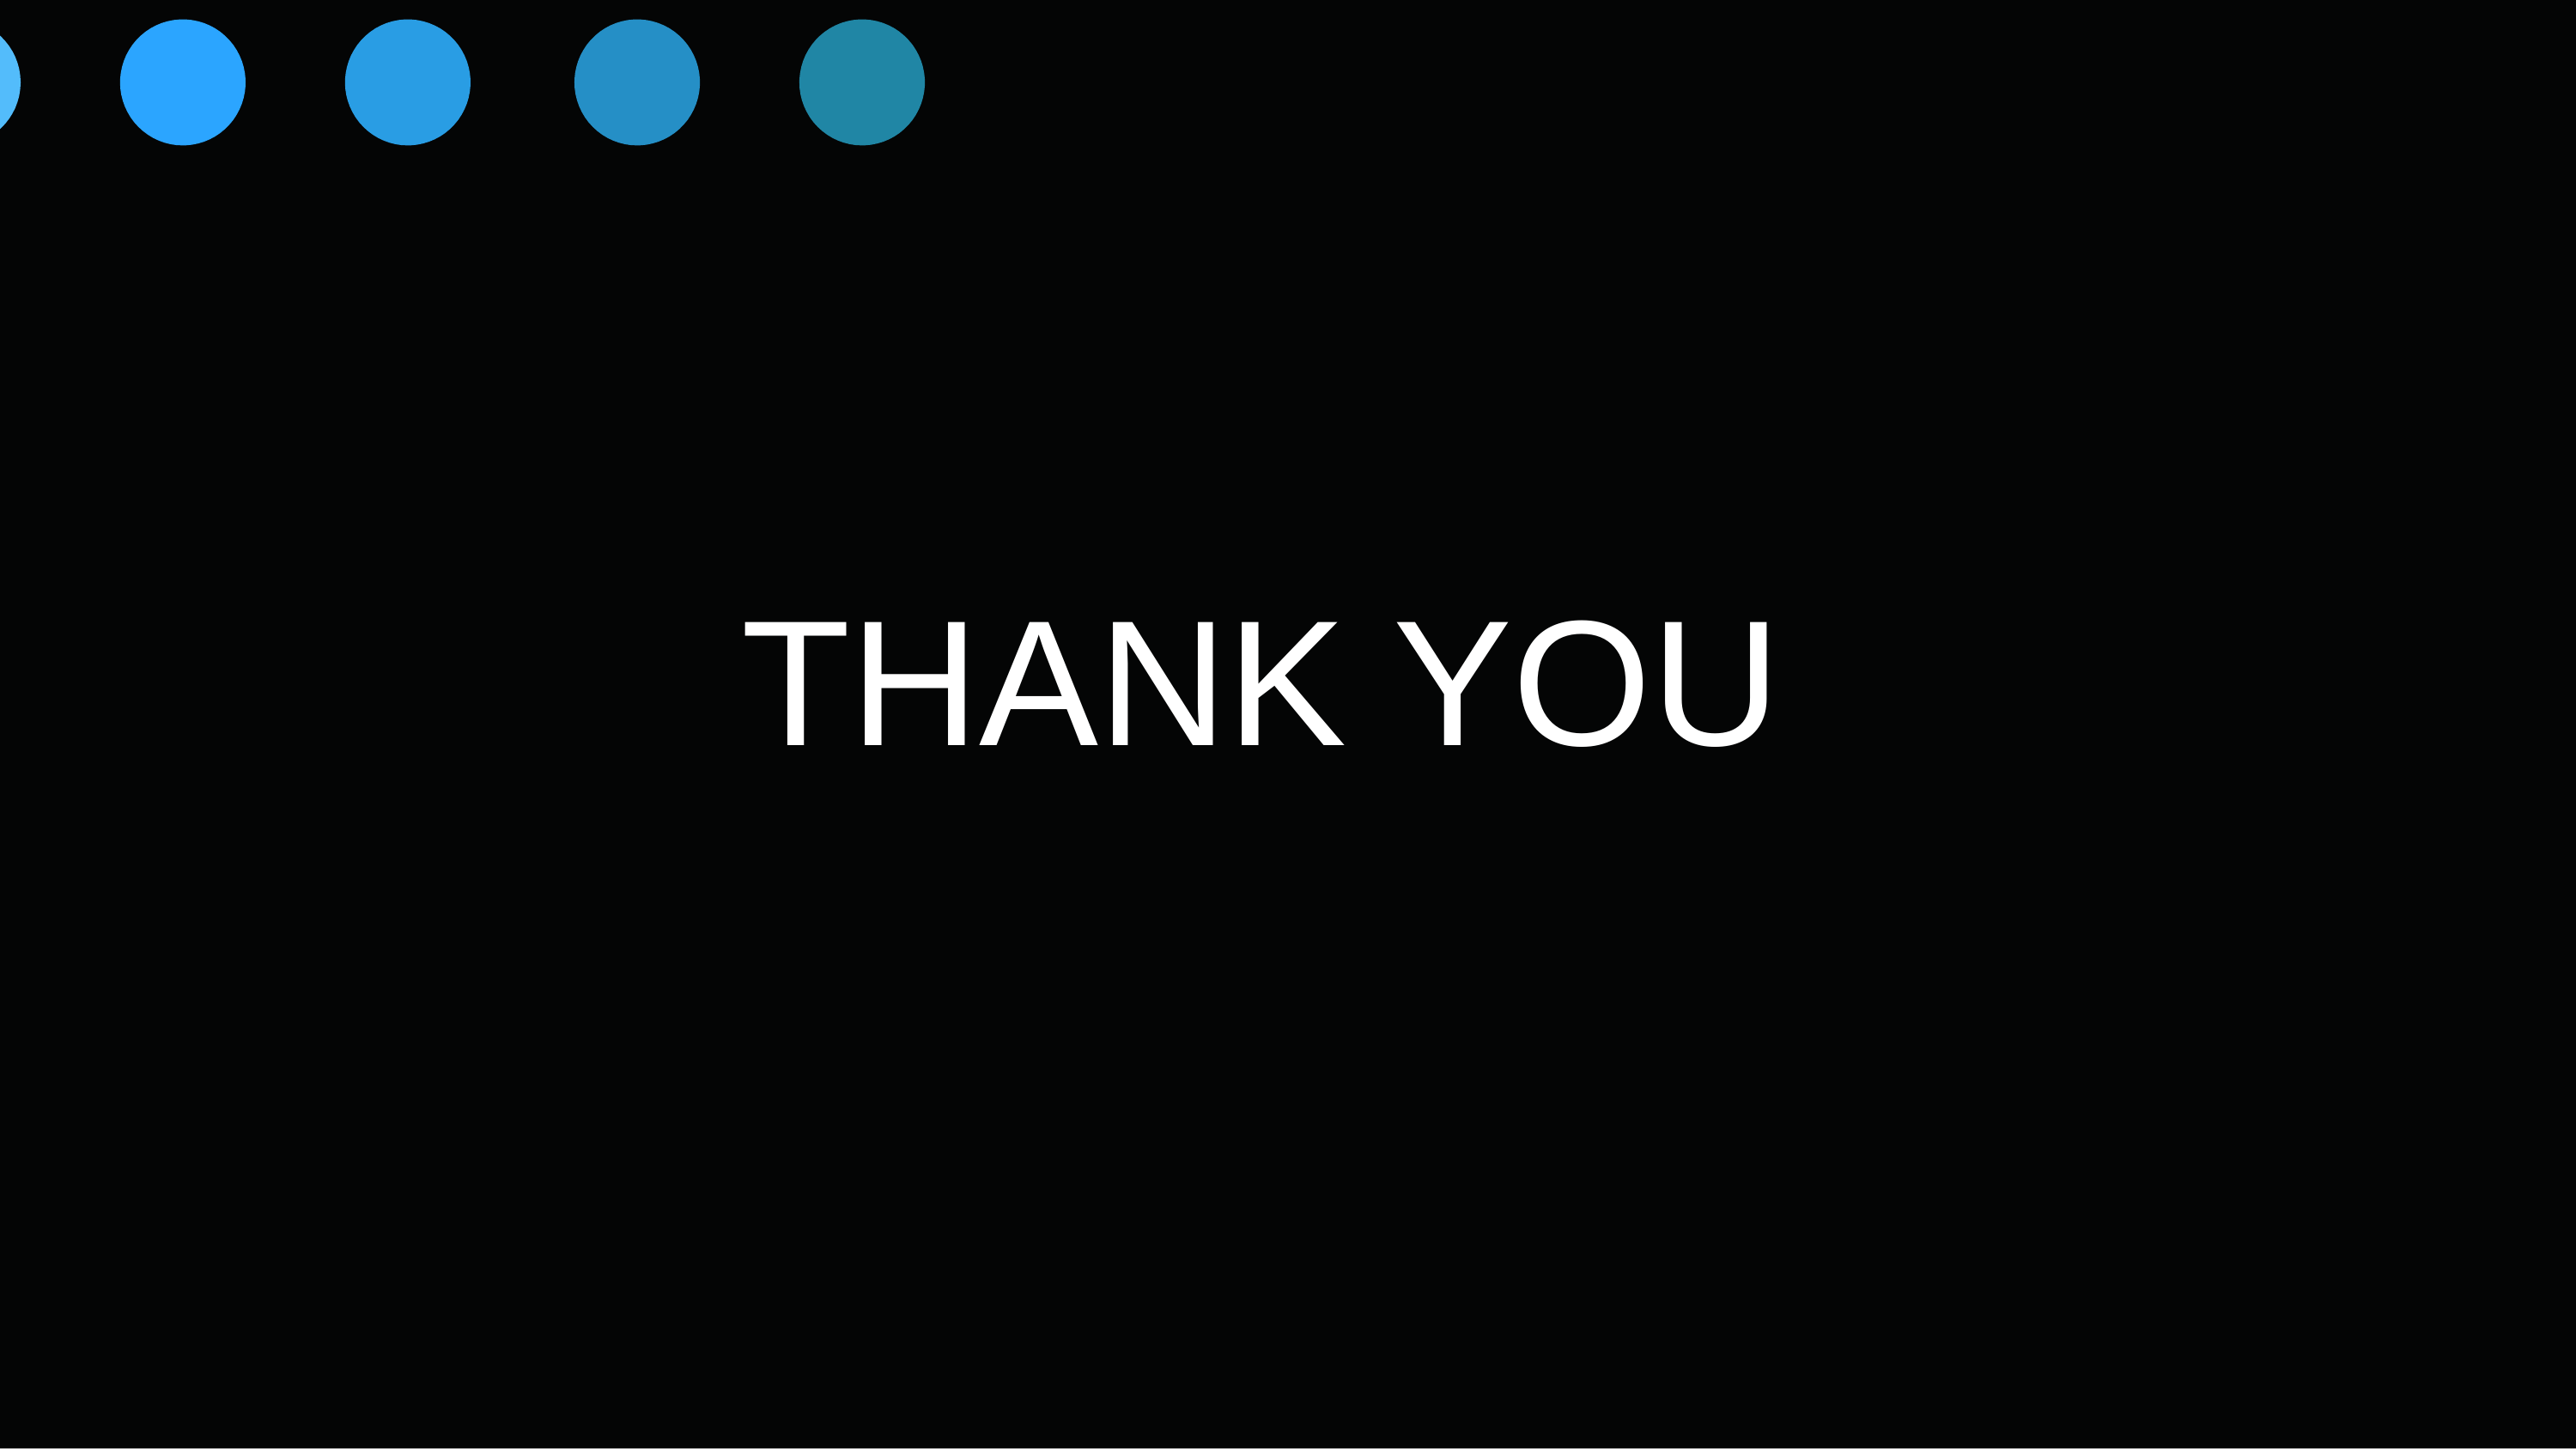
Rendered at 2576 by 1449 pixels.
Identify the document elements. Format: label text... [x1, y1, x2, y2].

text_box [344, 19, 471, 146]
text_box [574, 19, 701, 146]
text_box [799, 19, 926, 146]
text_box THANK YOU [125, 530, 2397, 782]
text_box [119, 19, 246, 146]
text_box [0, 35, 21, 130]
